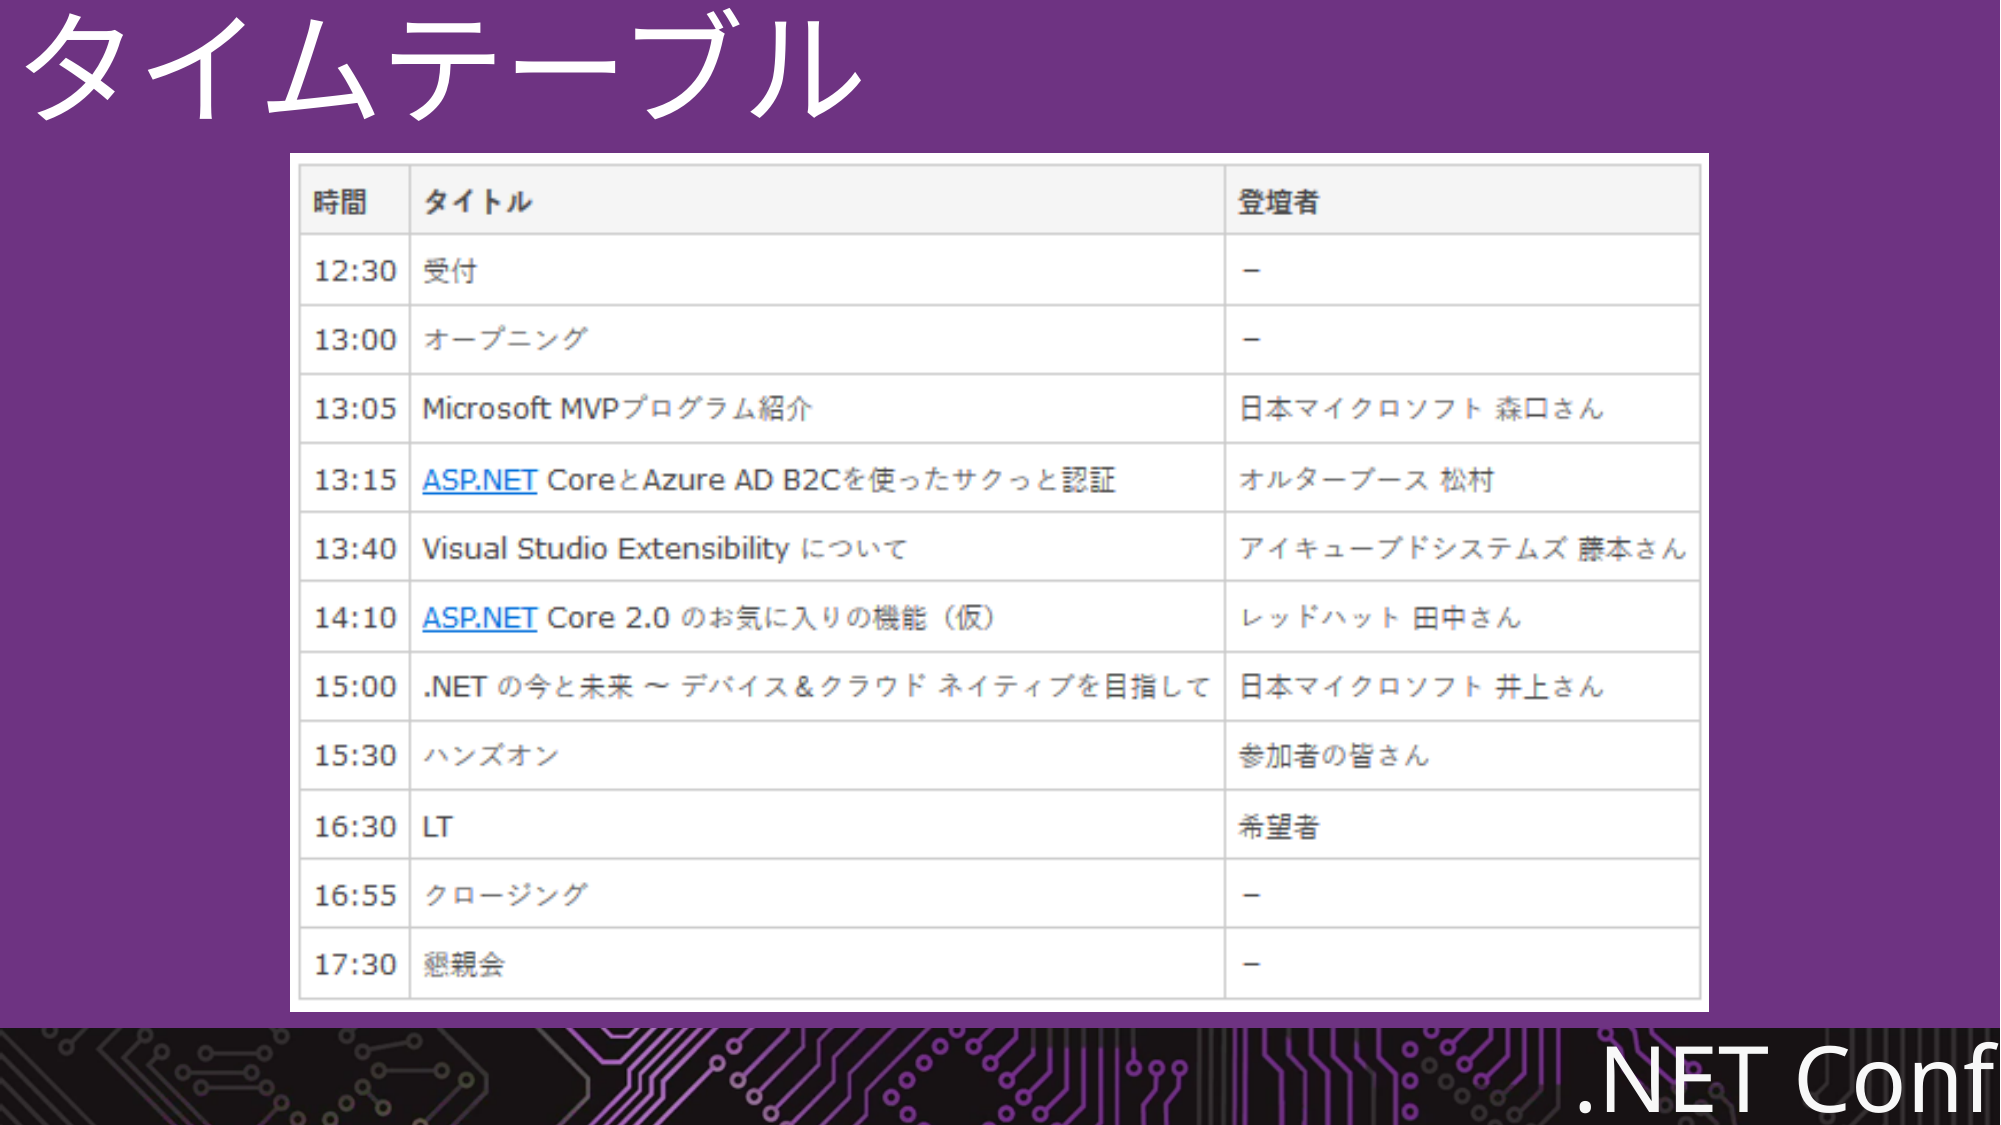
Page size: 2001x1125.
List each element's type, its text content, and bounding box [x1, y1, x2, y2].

picture [290, 153, 1710, 1013]
text_box タイムテーブル [0, 0, 1477, 191]
picture [0, 1028, 2000, 1125]
